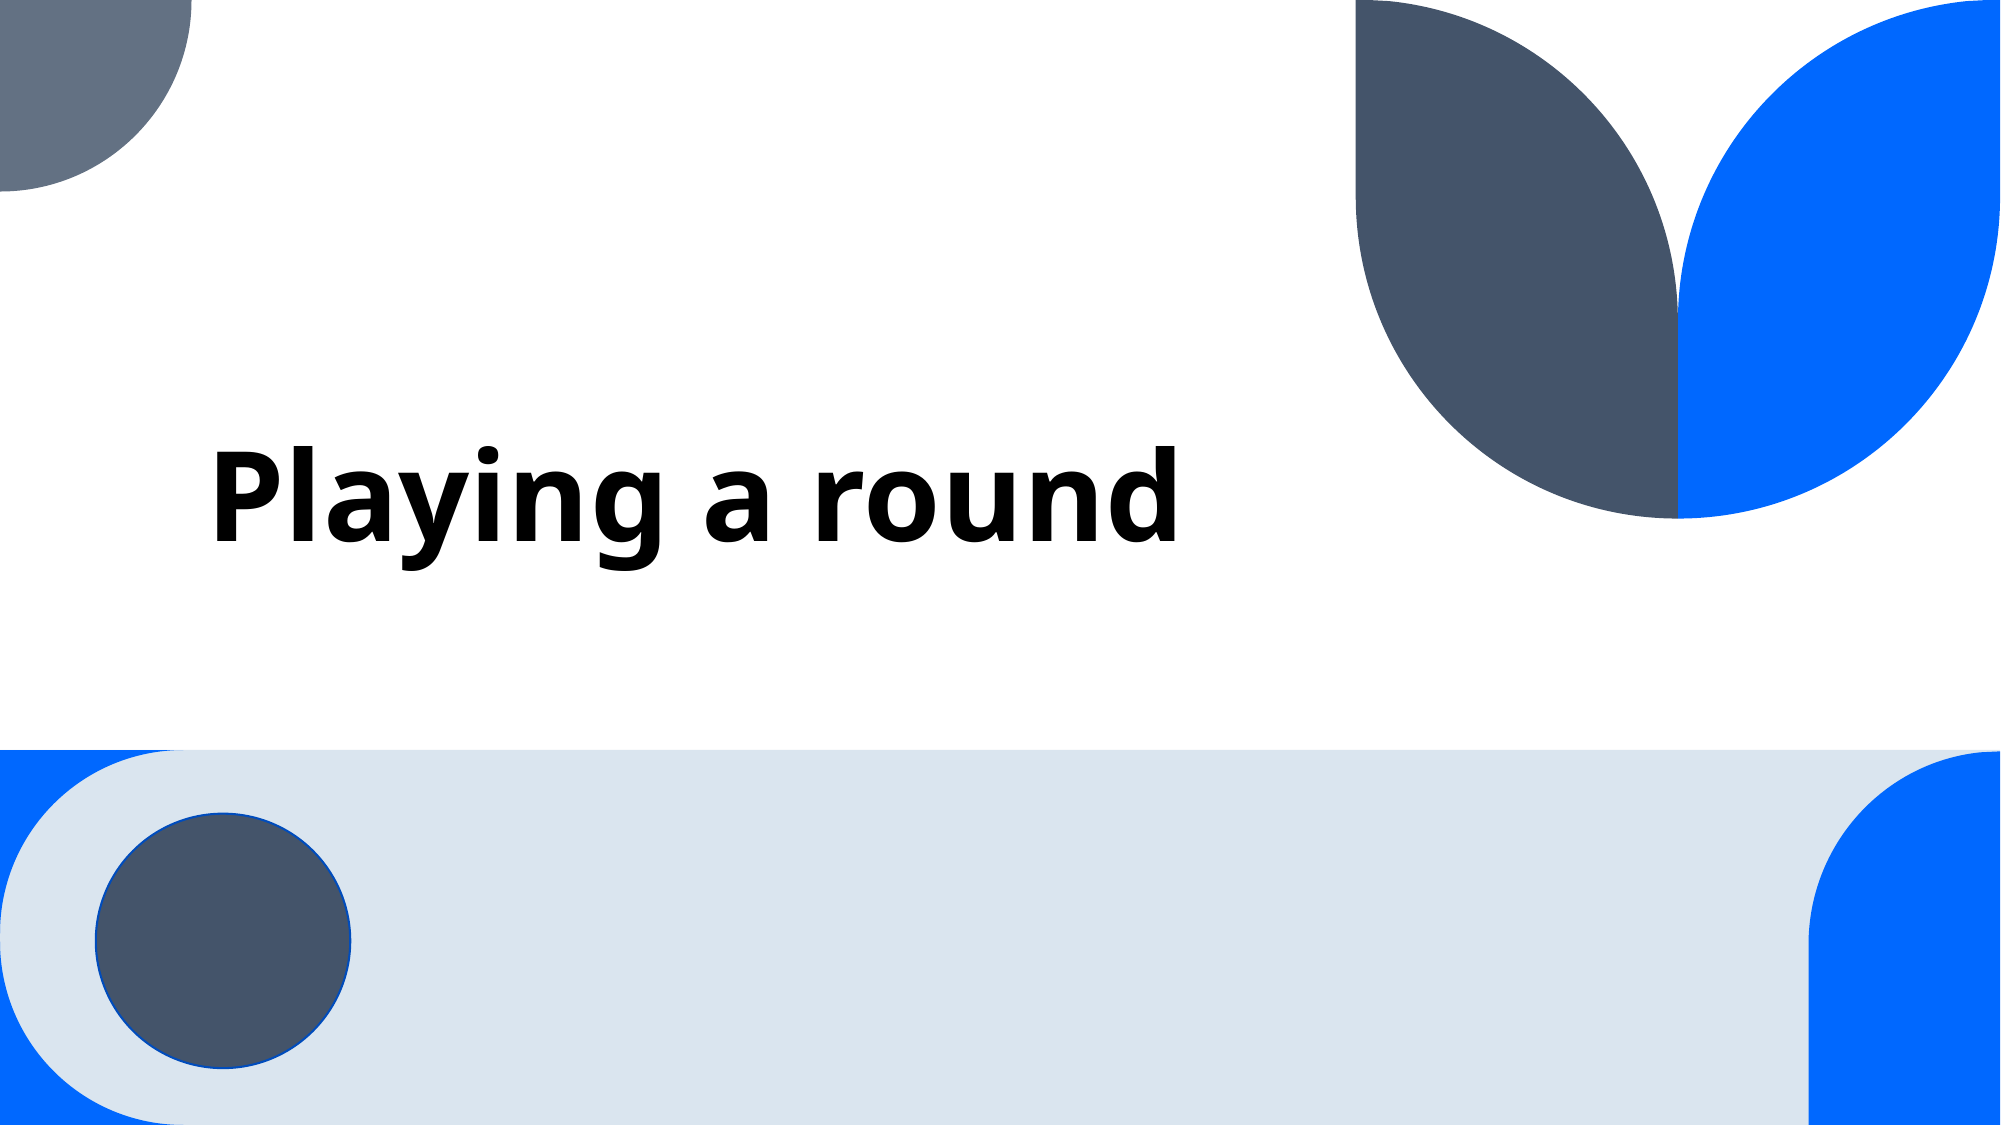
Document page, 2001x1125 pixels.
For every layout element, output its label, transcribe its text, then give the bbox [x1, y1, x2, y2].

title Playing a round [191, 184, 1356, 576]
